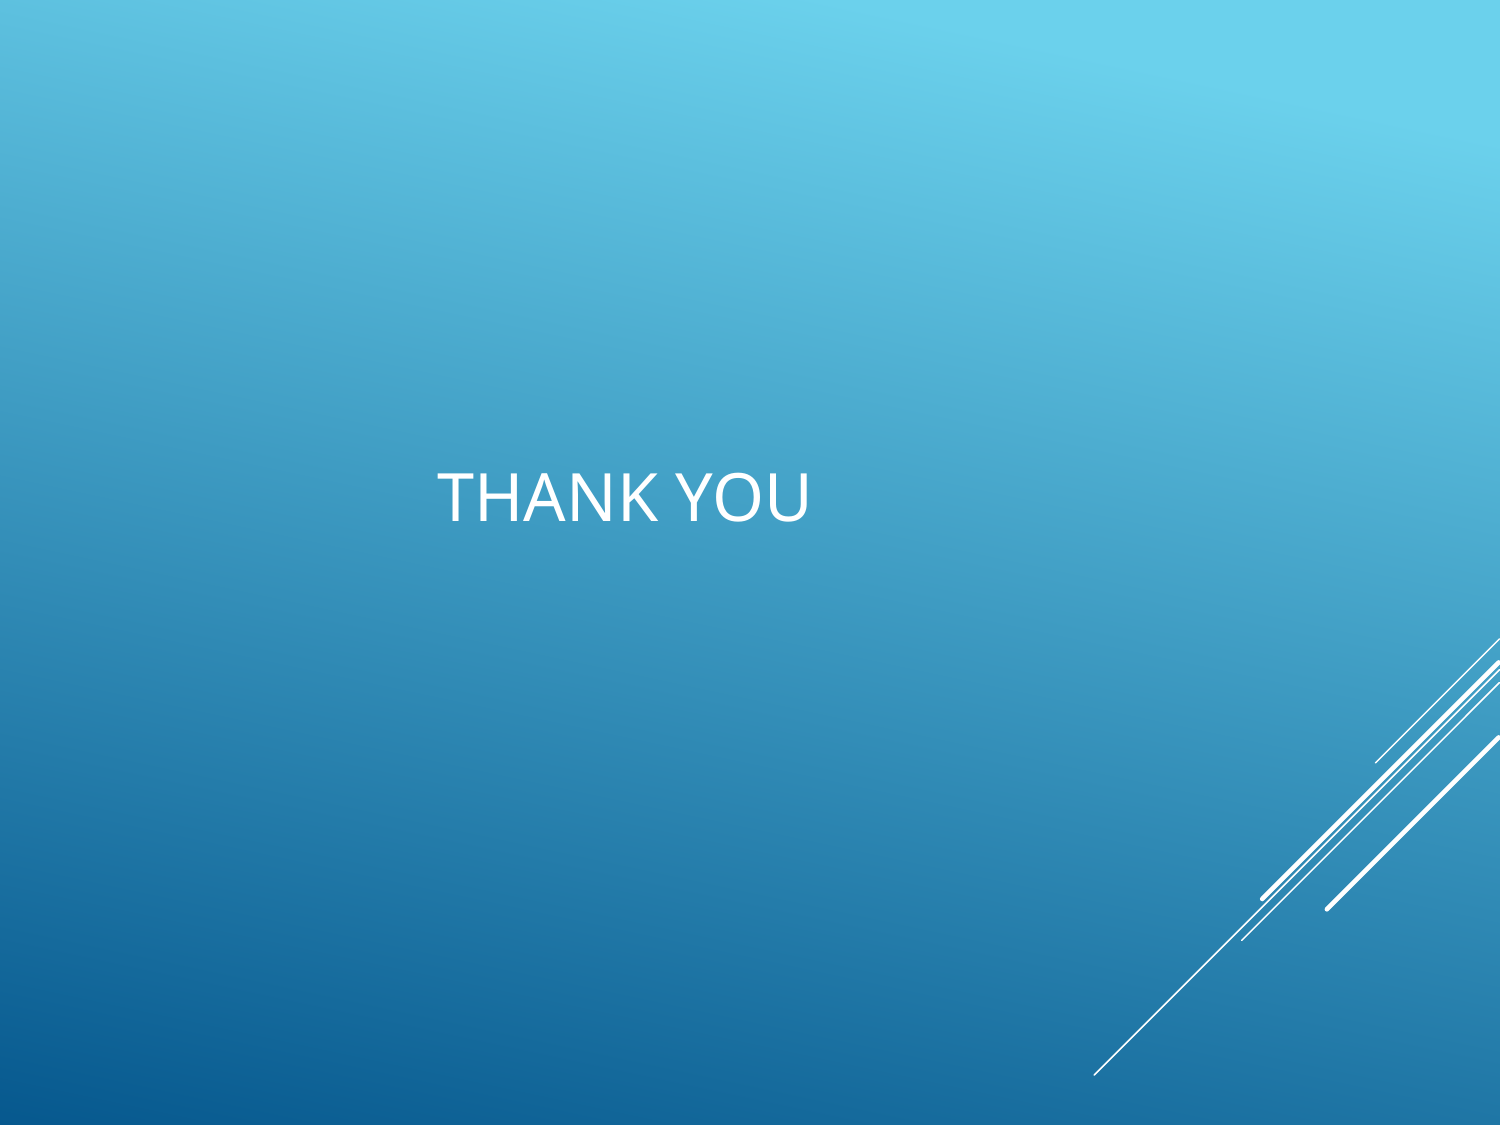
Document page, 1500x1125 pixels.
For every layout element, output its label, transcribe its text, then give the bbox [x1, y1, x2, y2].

title Thank You [87, 266, 1163, 724]
